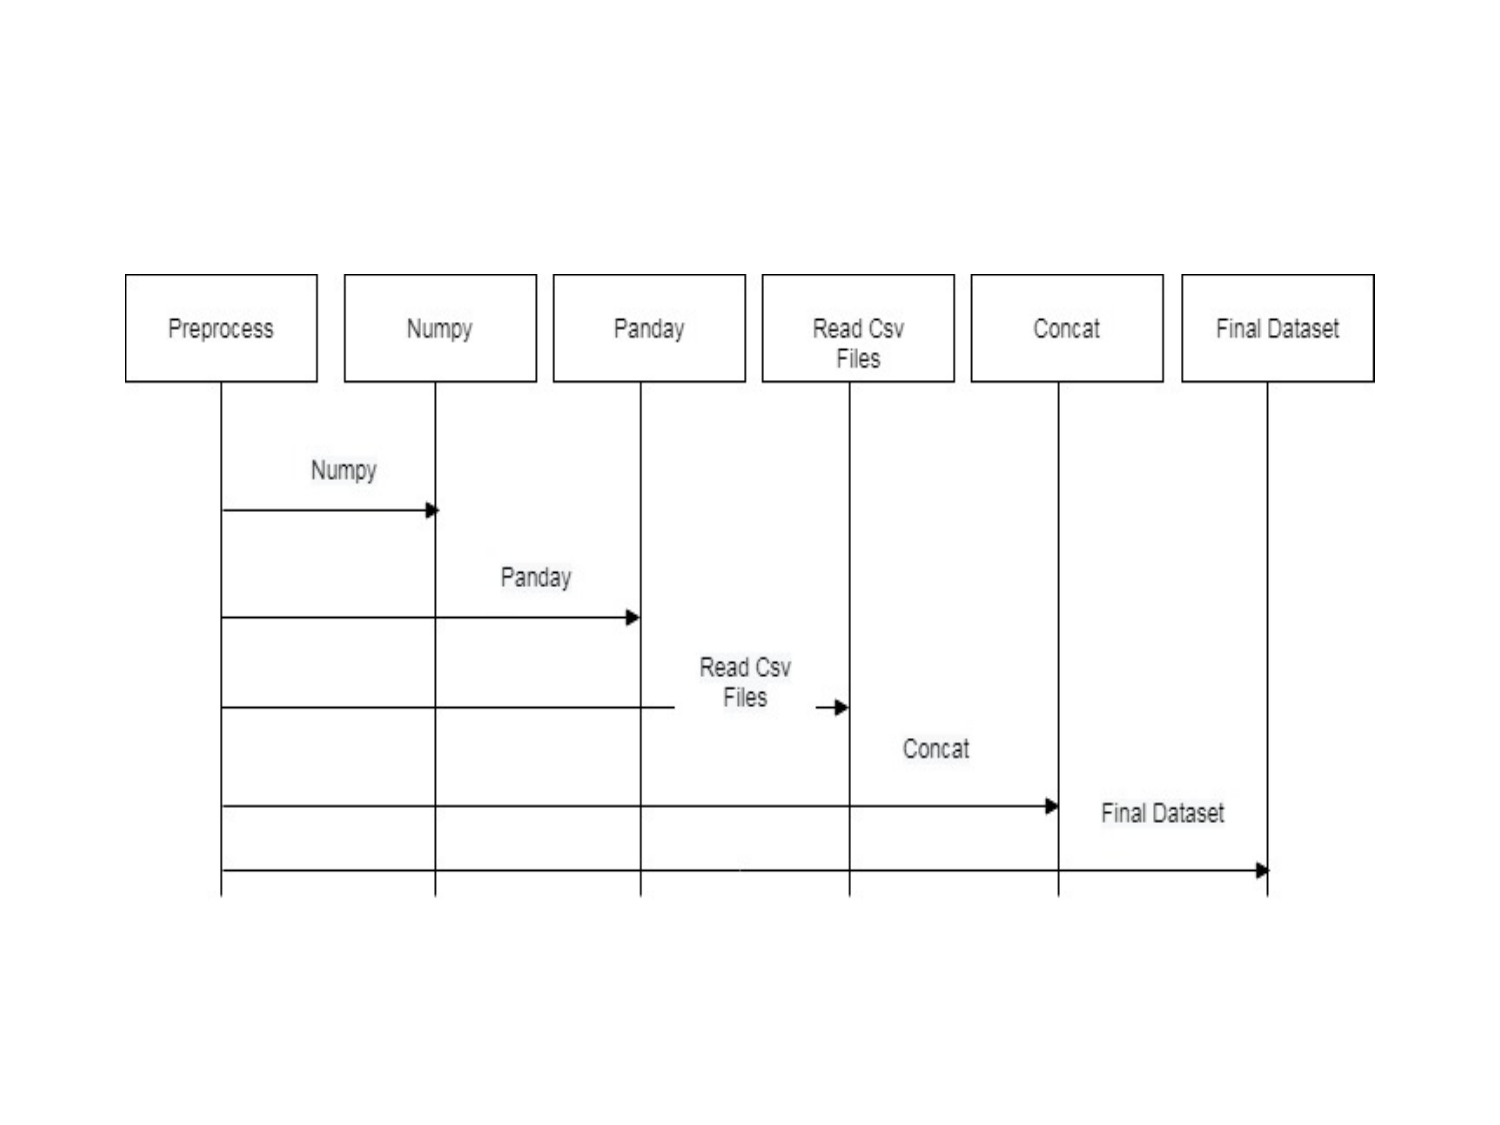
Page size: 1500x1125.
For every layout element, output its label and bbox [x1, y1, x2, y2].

picture [124, 274, 1376, 901]
